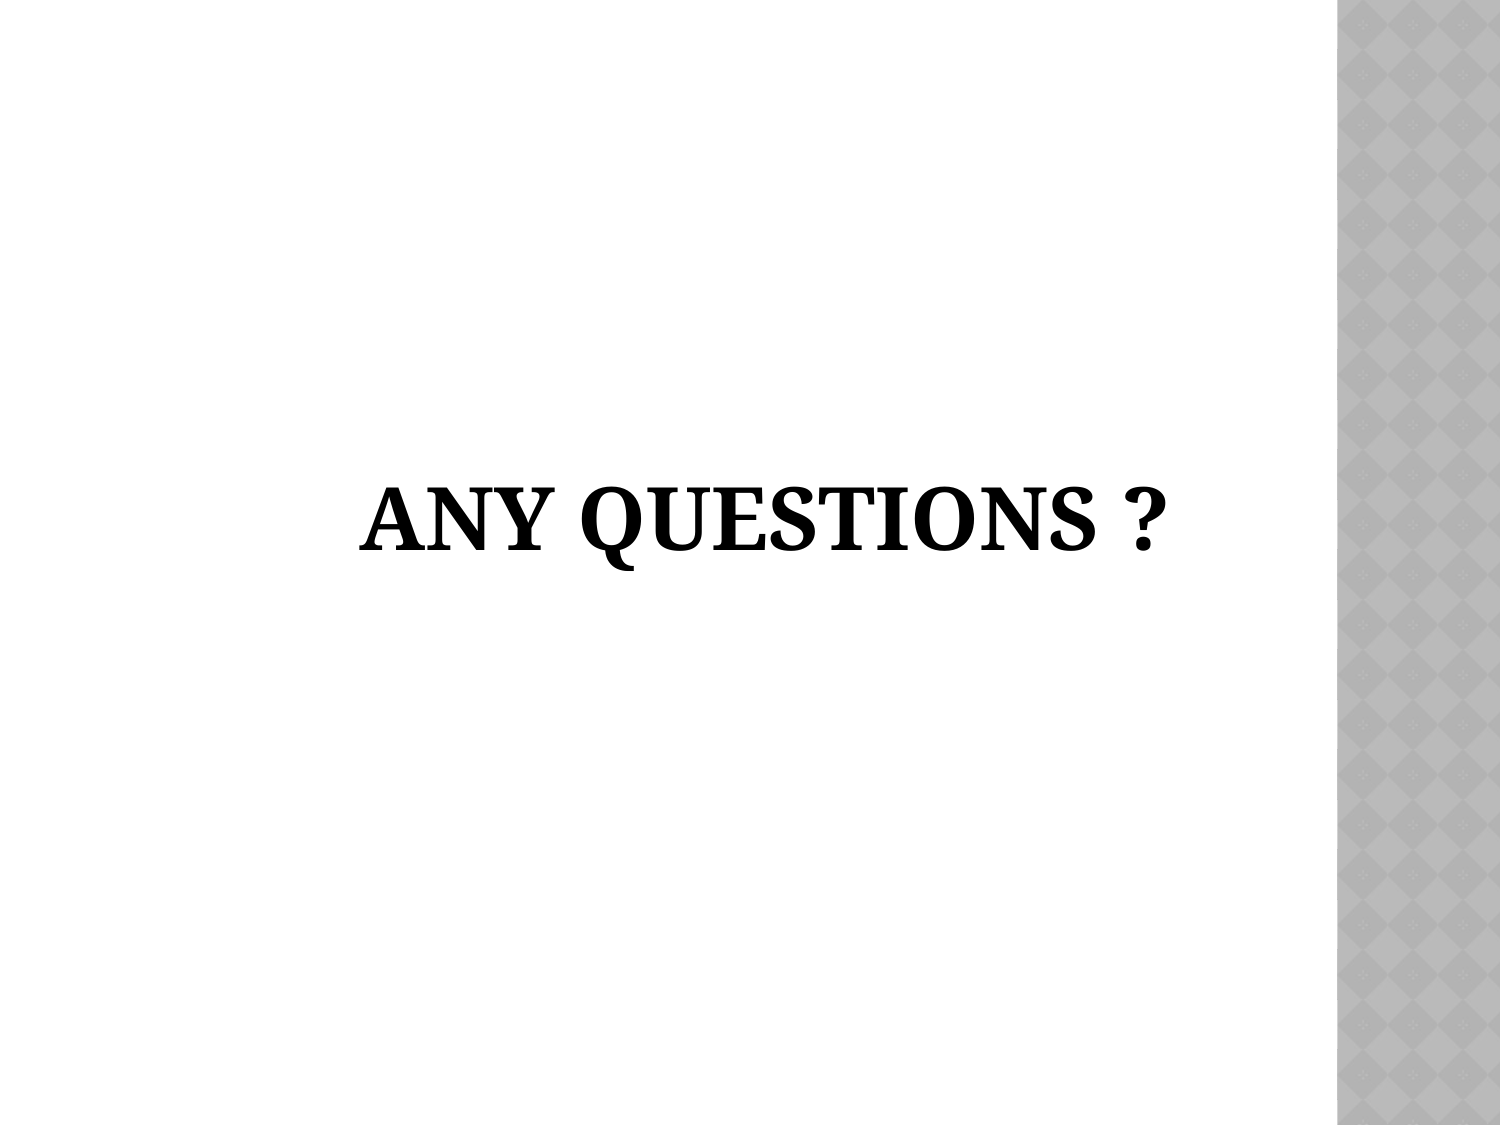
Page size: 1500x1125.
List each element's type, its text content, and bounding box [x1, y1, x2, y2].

title ANY Questions ? [174, 462, 1202, 687]
